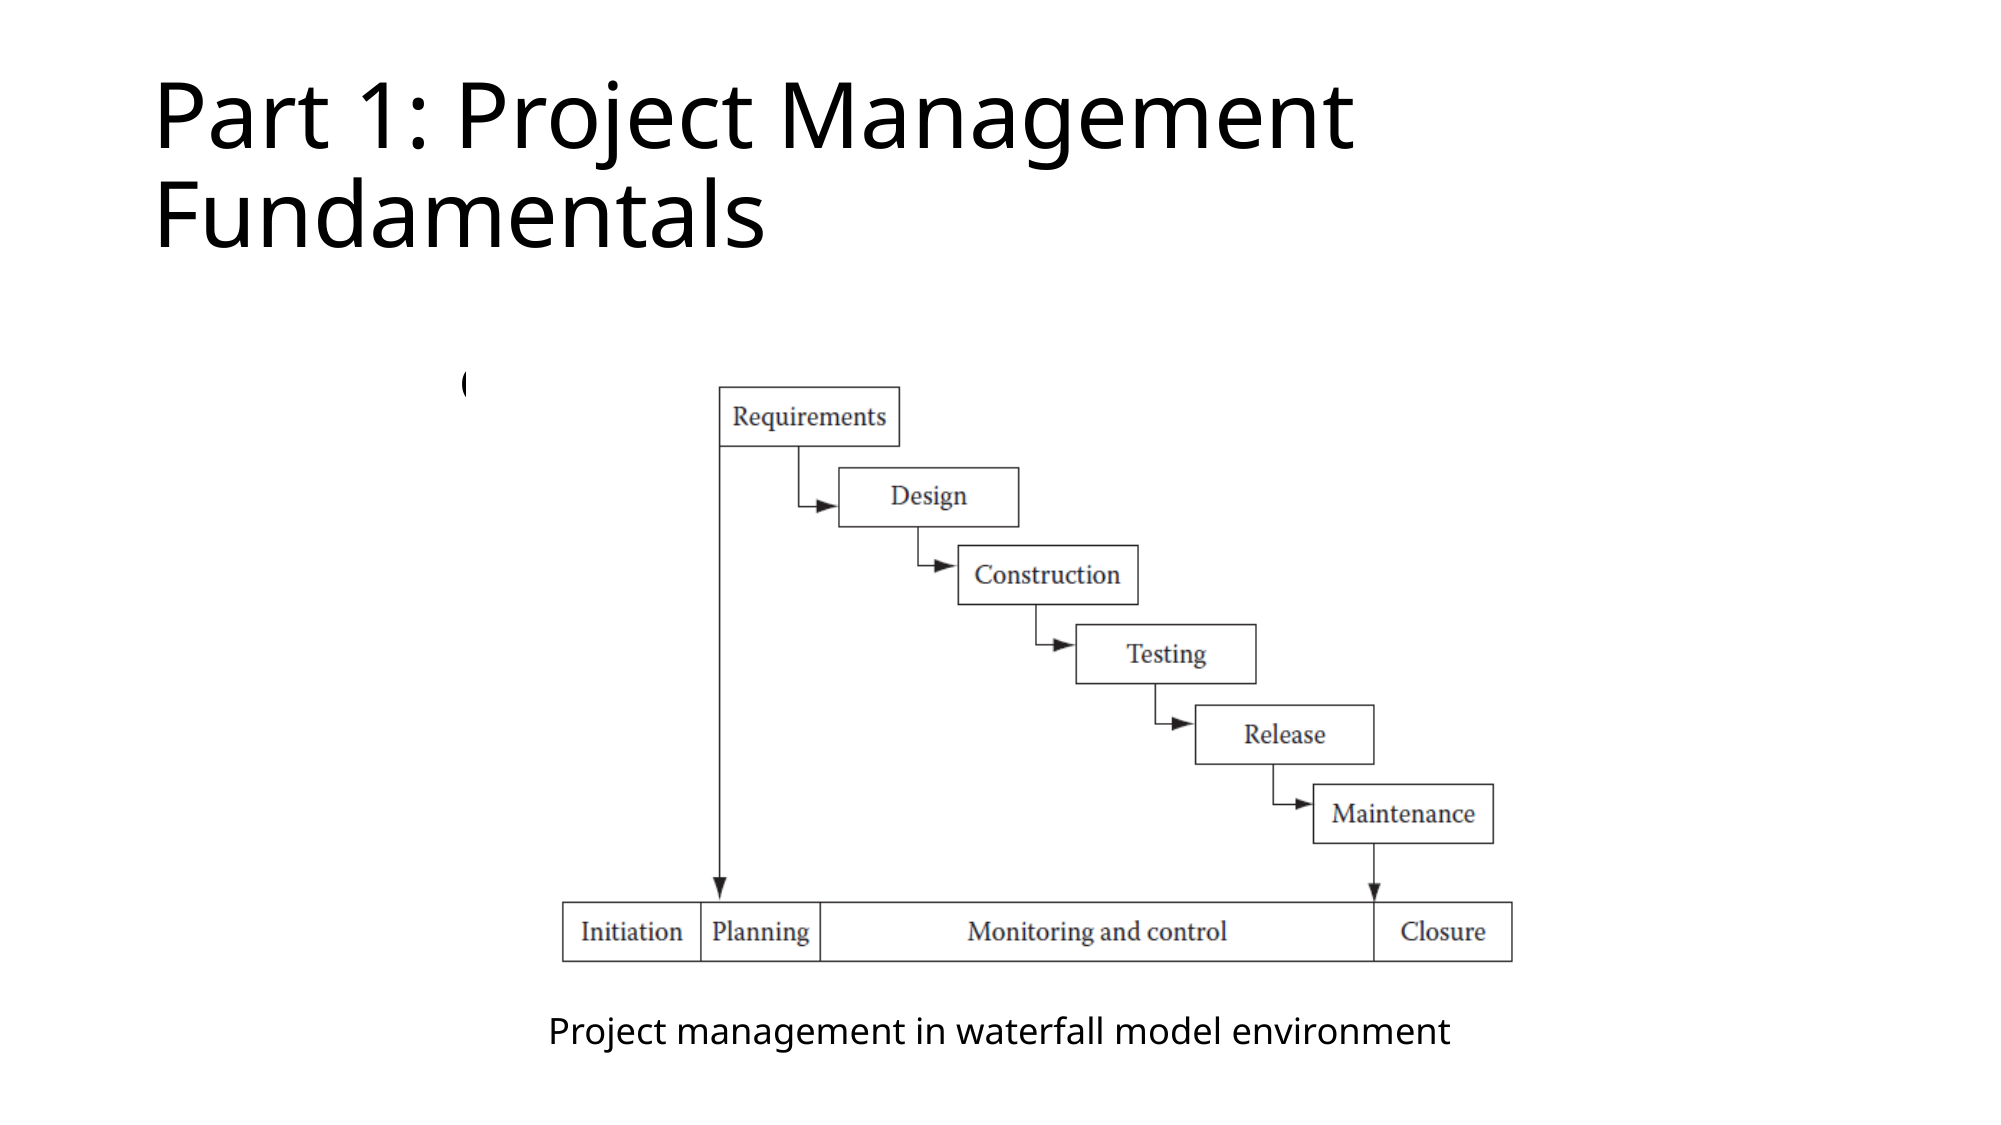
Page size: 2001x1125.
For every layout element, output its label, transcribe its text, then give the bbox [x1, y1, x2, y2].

title Part 1: Project Management Fundamentals [137, 59, 1863, 278]
list Chapter 1 (Project Management Introduction) Project management in waterfall model environment [137, 351, 1863, 1066]
picture [466, 344, 1639, 968]
